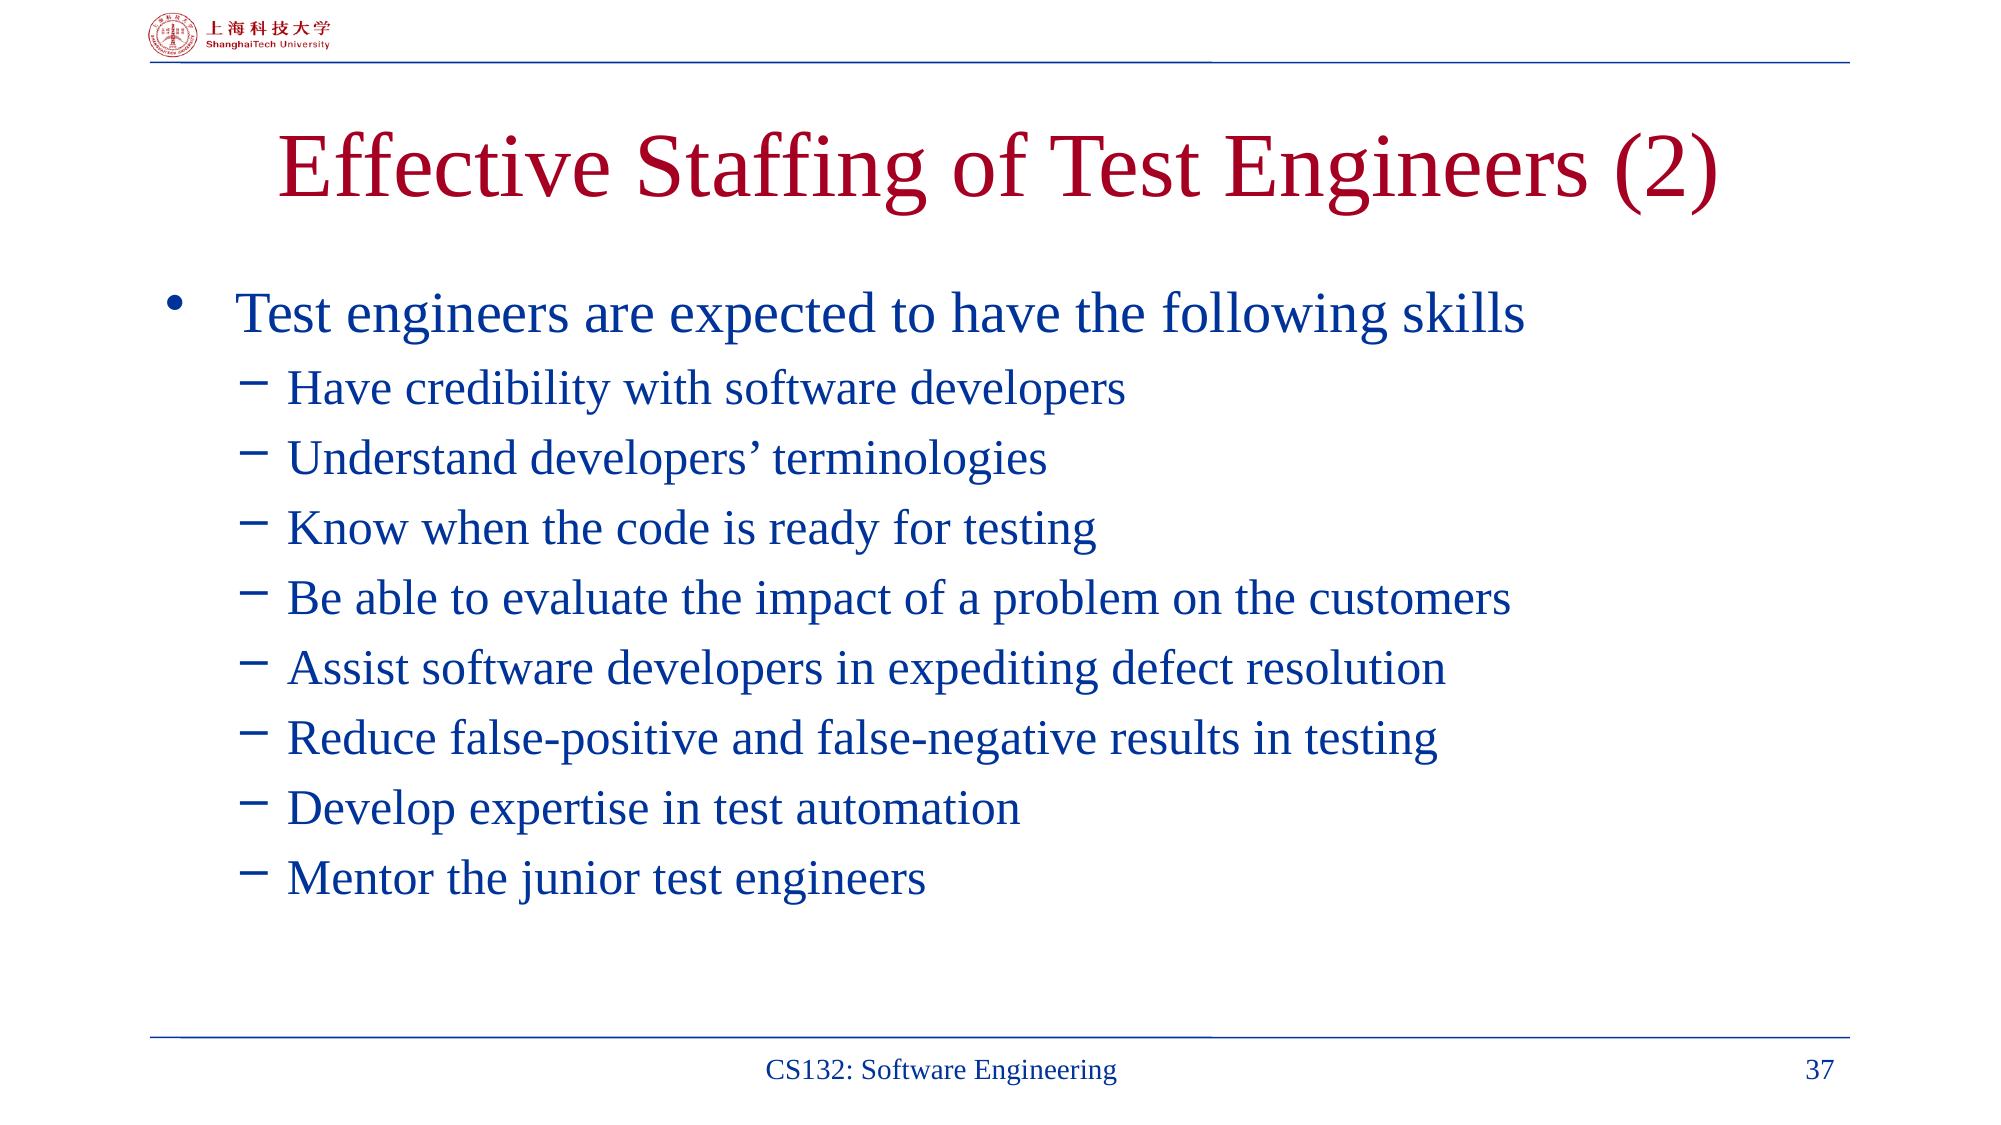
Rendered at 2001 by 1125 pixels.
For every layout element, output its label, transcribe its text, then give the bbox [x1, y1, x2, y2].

picture [144, 7, 332, 58]
slide_number 37 [1433, 1042, 1851, 1102]
footer CS132: Software Engineering [599, 1042, 1284, 1102]
title Effective Staffing of Test Engineers (2) [149, 66, 1851, 255]
list Test engineers are expected to have the following skills Have credibility with software developers Understand developers’ terminologies Know when the code is ready for testing Be able to evaluate the impact of a problem on the customers Assist software developers in expediting defect resolution Reduce false-positive and false-negative results in testing Develop expertise in test automation Mentor the junior test engineers [149, 266, 1851, 1001]
